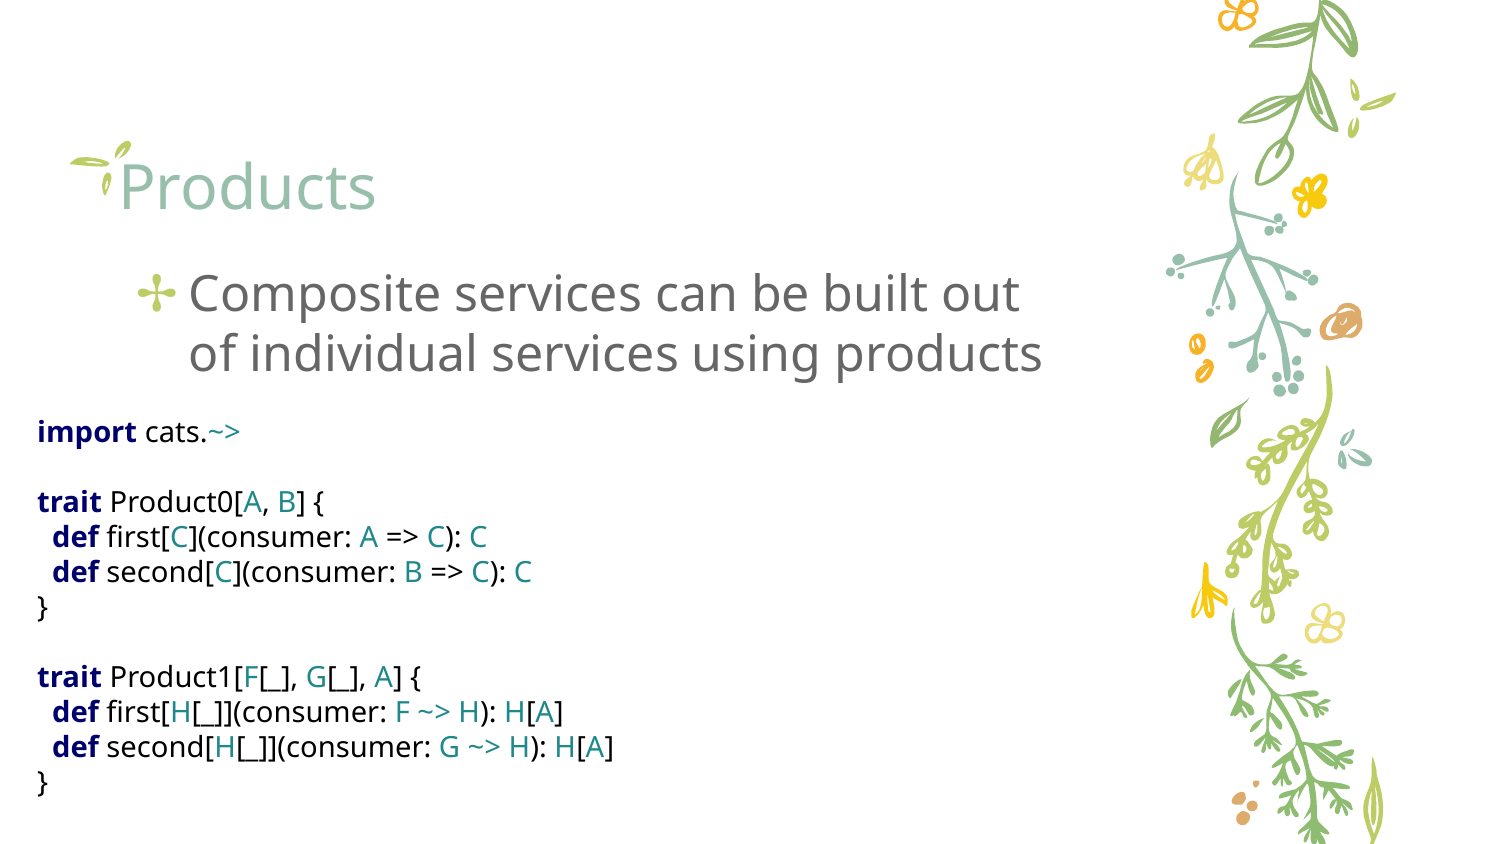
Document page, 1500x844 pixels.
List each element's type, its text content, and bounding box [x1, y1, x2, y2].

list Composite services can be built out of individual services using products [103, 246, 1089, 405]
text_box import cats.~> trait Product0[A, B] { def first[C](consumer: A => C): C def second[C](consumer: B => C): C } trait Product1[F[_], G[_], A] { def first[H[_]](consumer: F ~> H): H[A] def second[H[_]](consumer: G ~> H): H[A] } [22, 405, 1475, 841]
title Products [103, 96, 1089, 237]
